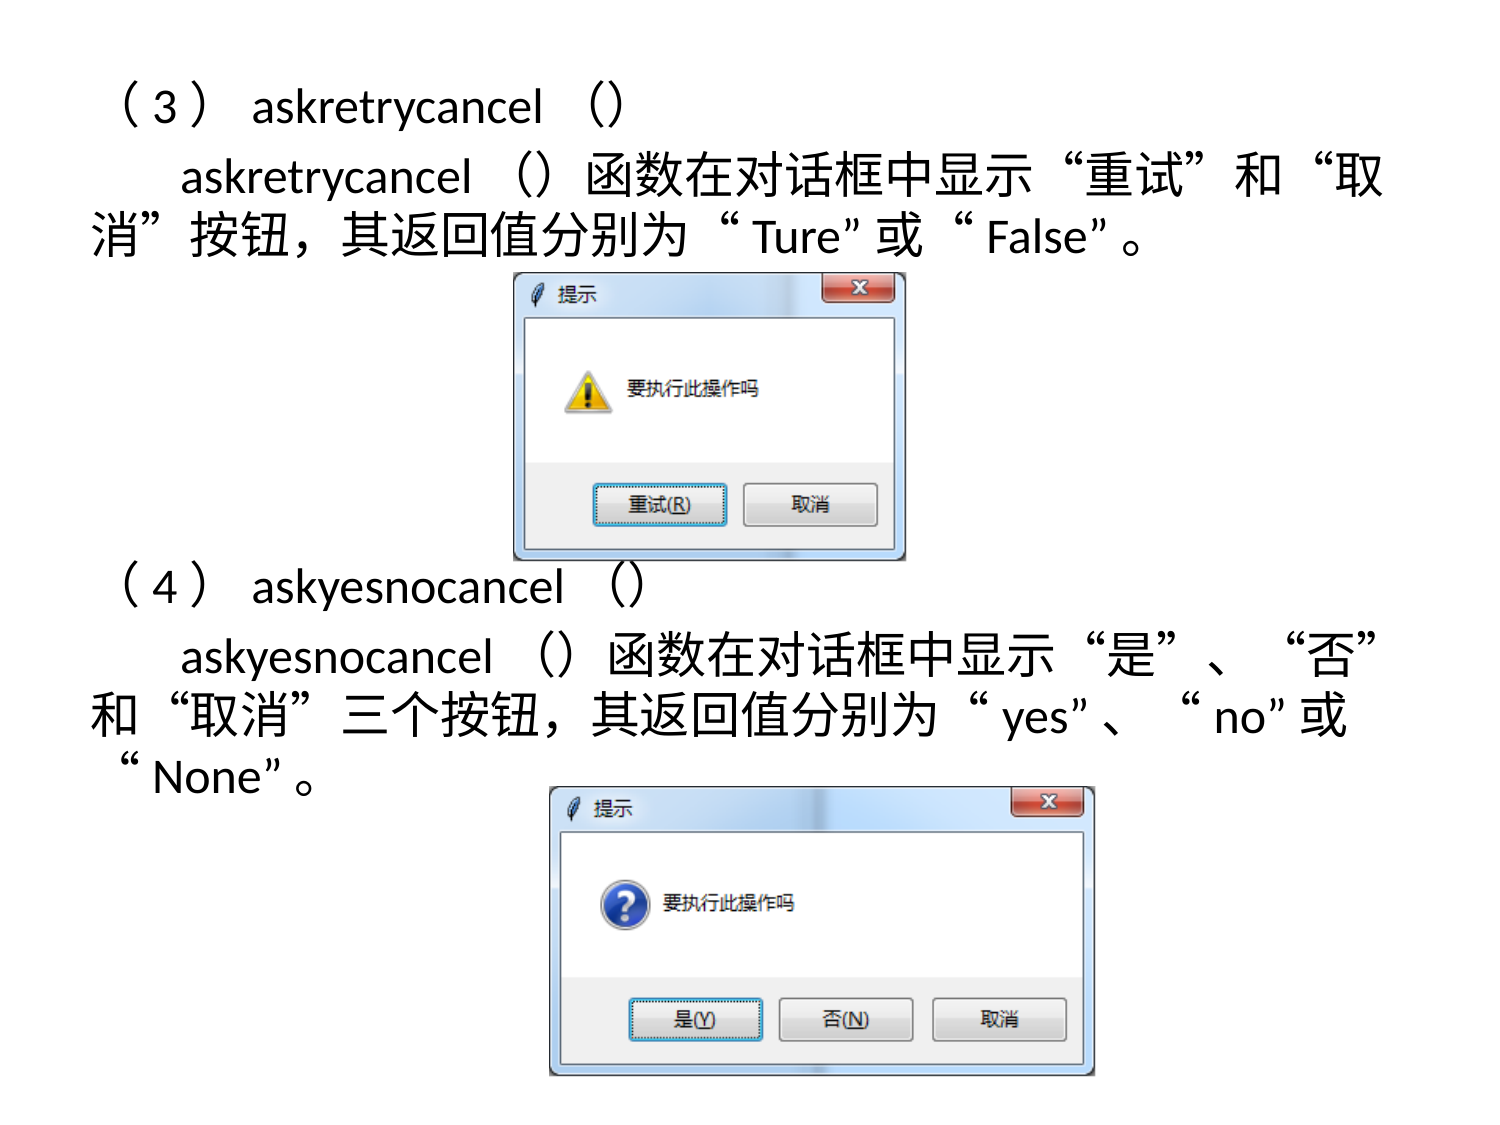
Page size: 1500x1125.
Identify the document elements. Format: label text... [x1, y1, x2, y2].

picture [548, 786, 1097, 1078]
picture [513, 272, 908, 564]
list （3）askretrycancel（） askretrycancel（）函数在对话框中显示“重试”和“取消”按钮，其返回值分别为“Ture”或“False”。 （4）askyesnocancel（） askyesnocancel（）函数在对话框中显示“是”、“否”和“取消”三个按钮，其返回值分别为“yes”、“no”或“None”。 [75, 66, 1425, 1005]
